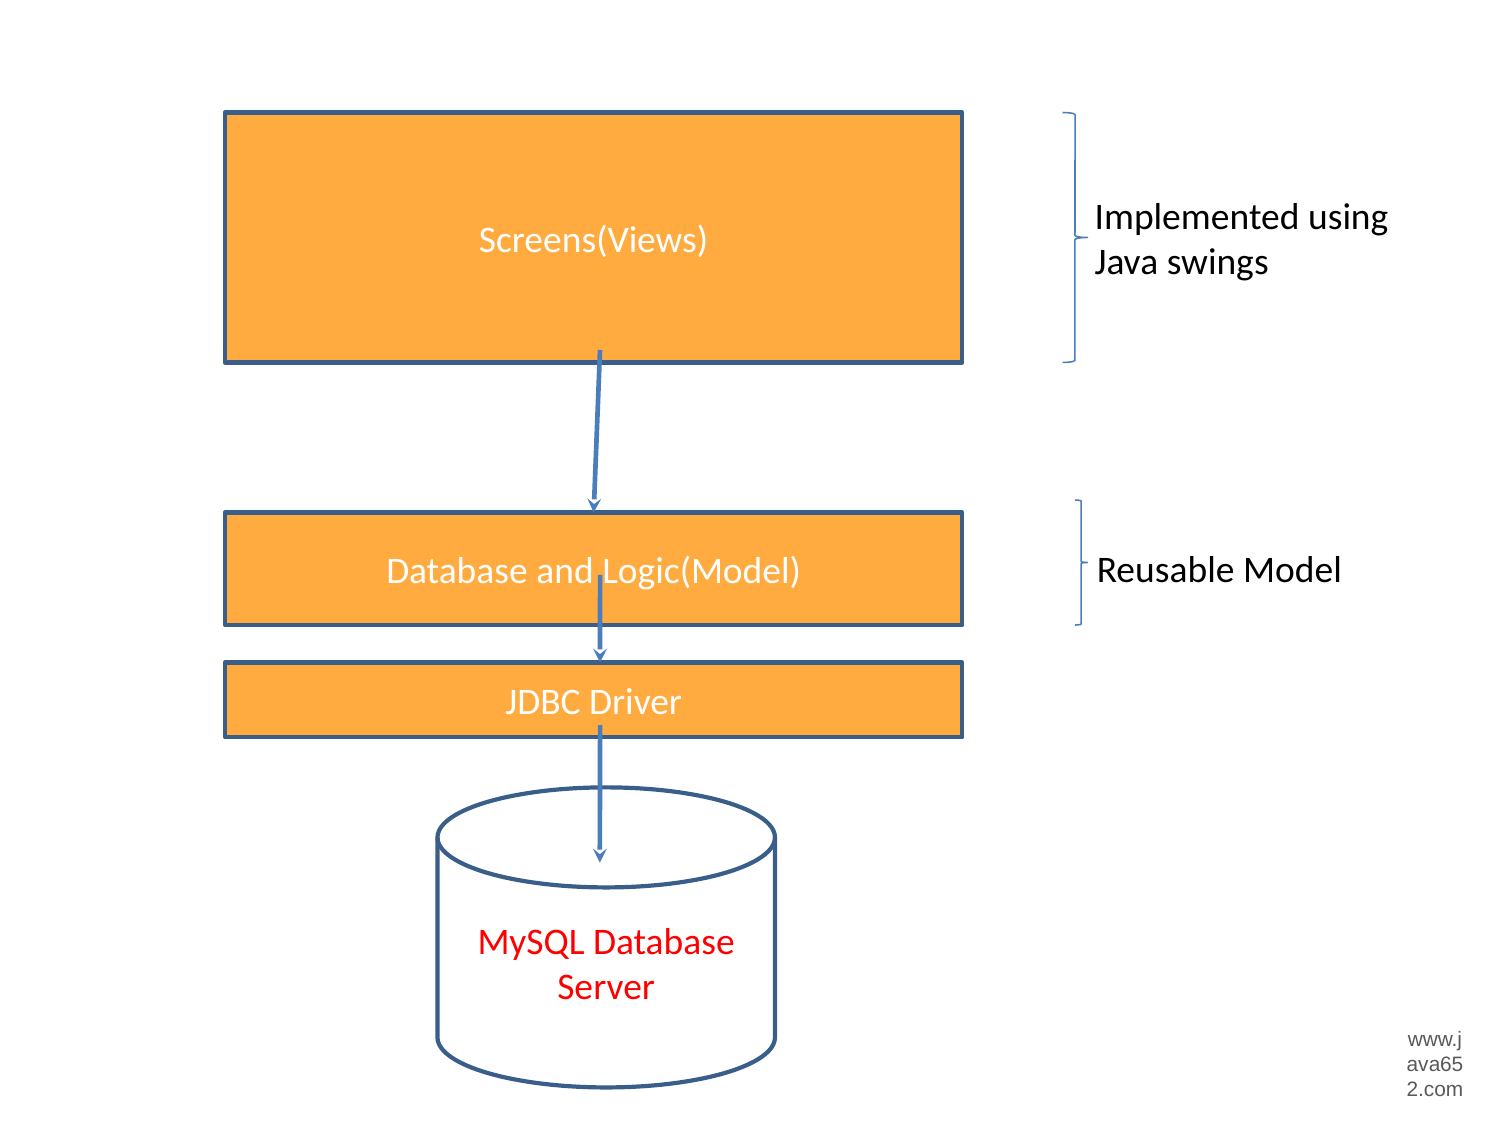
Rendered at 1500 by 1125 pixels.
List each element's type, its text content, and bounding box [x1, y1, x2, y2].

text_box MySQL Database Server [437, 787, 775, 1088]
slide_number www.java652.com [1389, 1019, 1480, 1106]
text_box Reusable Model [1081, 537, 1420, 598]
text_box Screens(Views) [224, 112, 963, 363]
text_box [1062, 112, 1079, 363]
text_box JDBC Driver [224, 662, 963, 738]
text_box Database and Logic(Model) [224, 512, 963, 625]
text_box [593, 349, 601, 513]
text_box Implemented using Java swings [1079, 184, 1417, 291]
text_box [1074, 500, 1082, 626]
